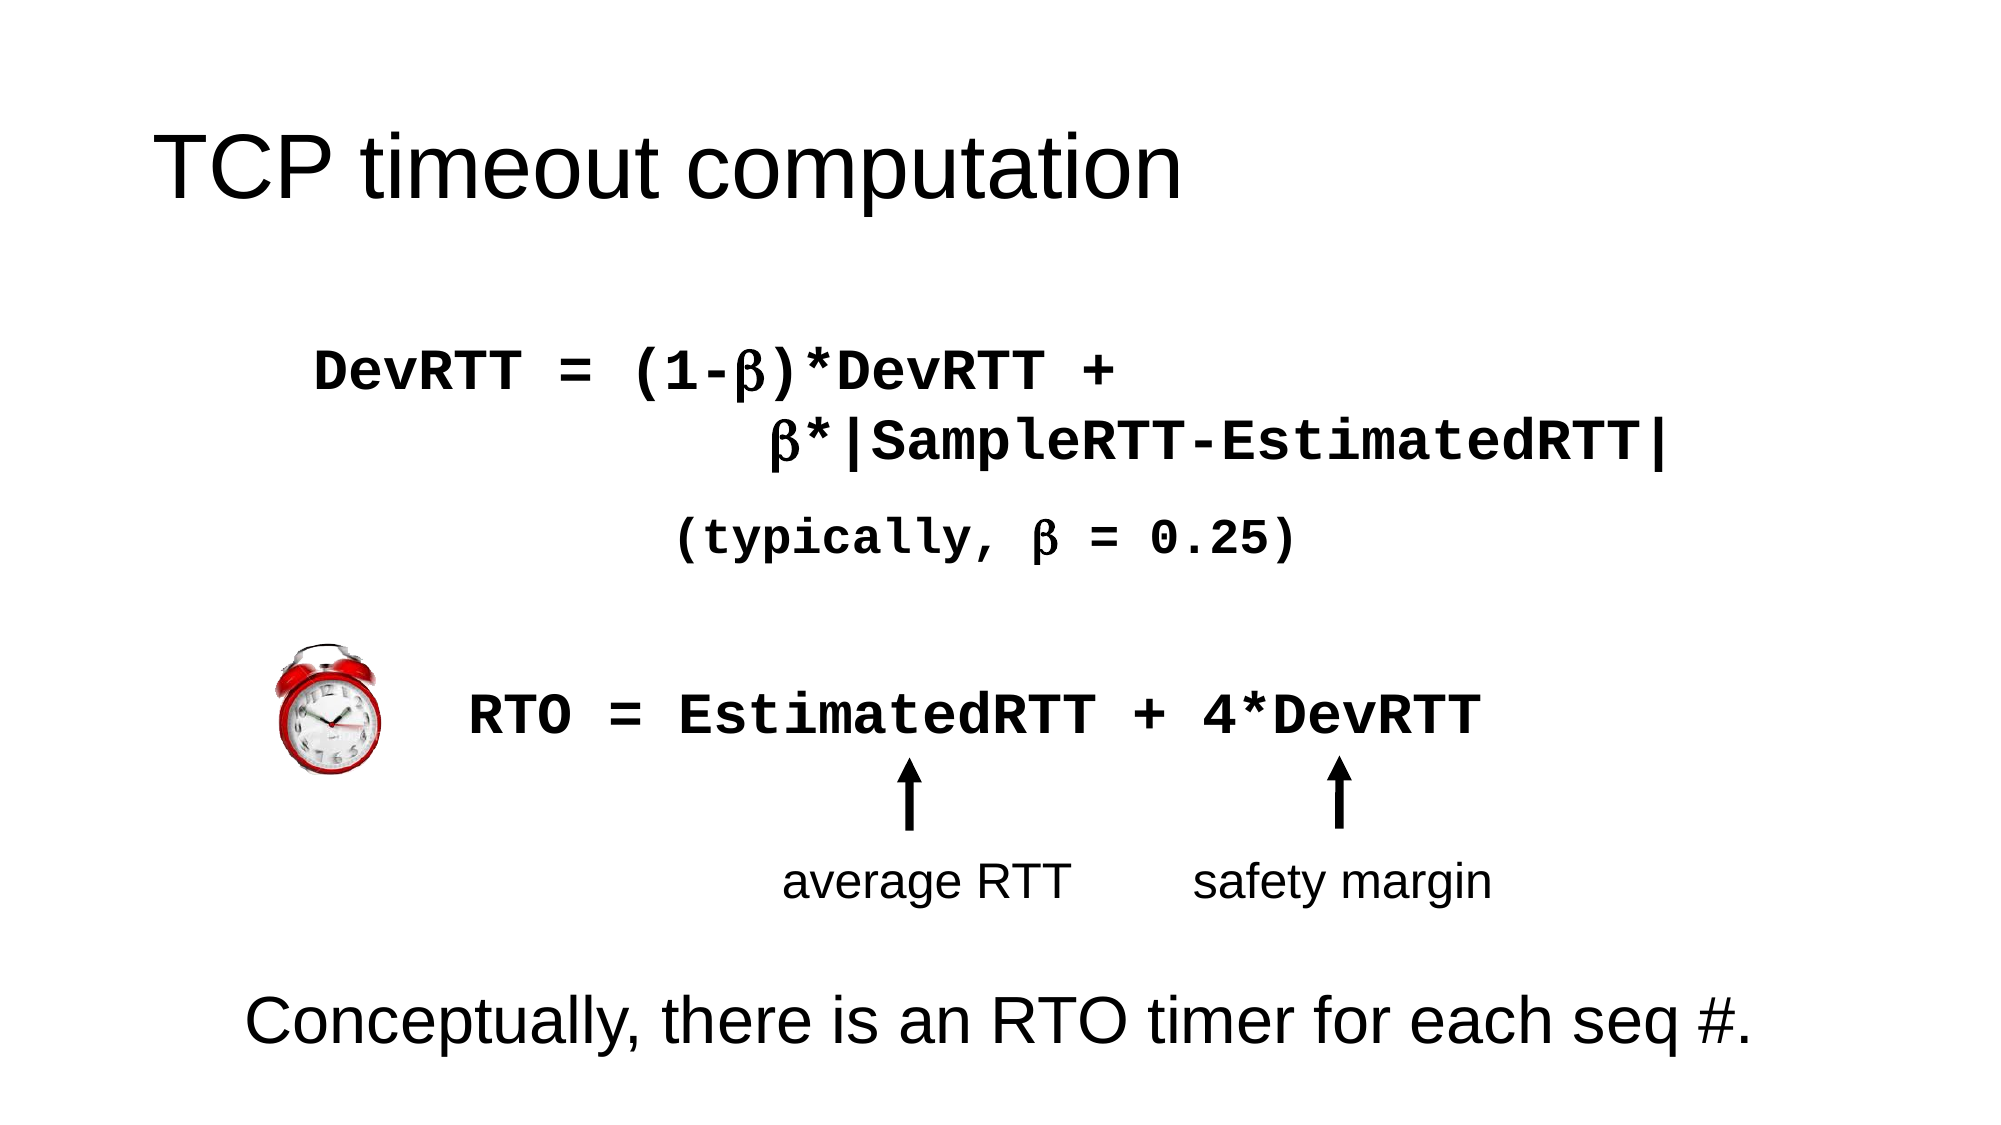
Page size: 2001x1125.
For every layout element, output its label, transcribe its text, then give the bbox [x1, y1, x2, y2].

title TCP timeout computation [137, 59, 1863, 278]
text_box Conceptually, there is an RTO timer for each seq #. [101, 969, 1899, 1064]
text_box [903, 757, 916, 831]
text_box [1333, 755, 1346, 829]
text_box DevRTT = (1-)*DevRTT + *|SampleRTT-EstimatedRTT| [299, 324, 1772, 479]
text_box safety margin [1177, 841, 1508, 916]
text_box RTO = EstimatedRTT + 4*DevRTT [223, 668, 1728, 782]
text_box (typically,  = 0.25) [656, 496, 1343, 572]
picture [262, 638, 387, 775]
text_box average RTT [767, 841, 1088, 916]
